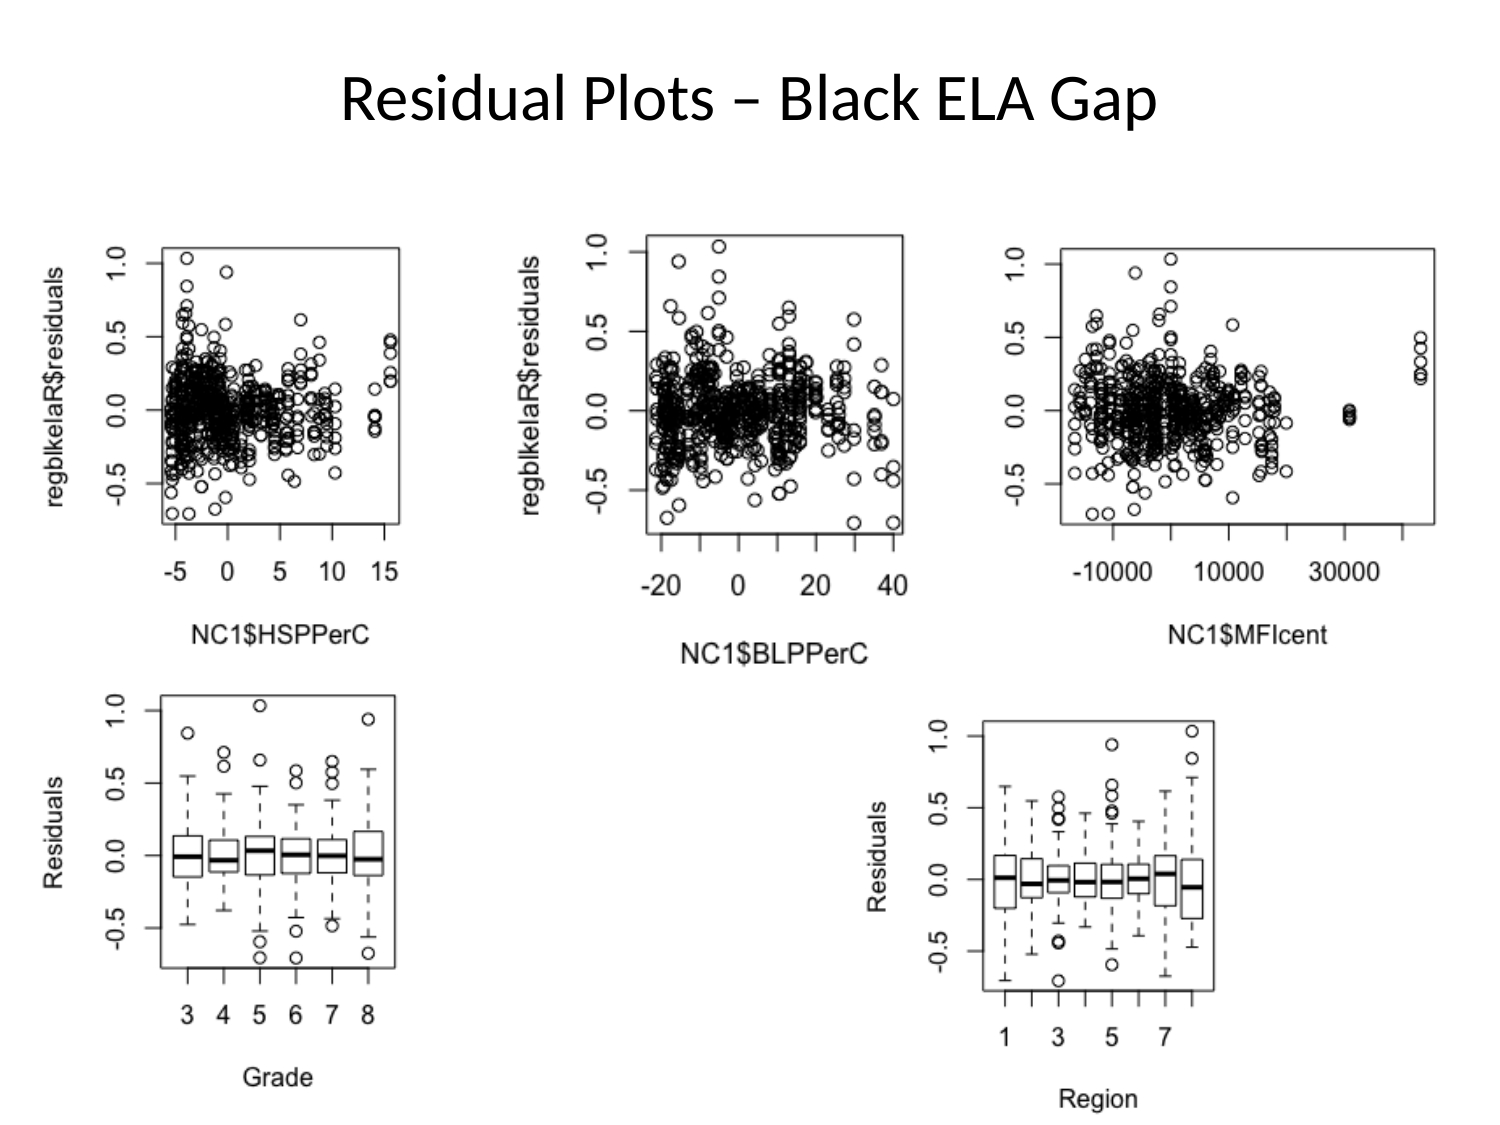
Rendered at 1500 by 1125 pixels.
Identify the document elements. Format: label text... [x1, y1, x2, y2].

picture [35, 120, 466, 1125]
picture [509, 98, 1500, 1125]
title Residual Plots – Black ELA Gap [75, 0, 1425, 188]
